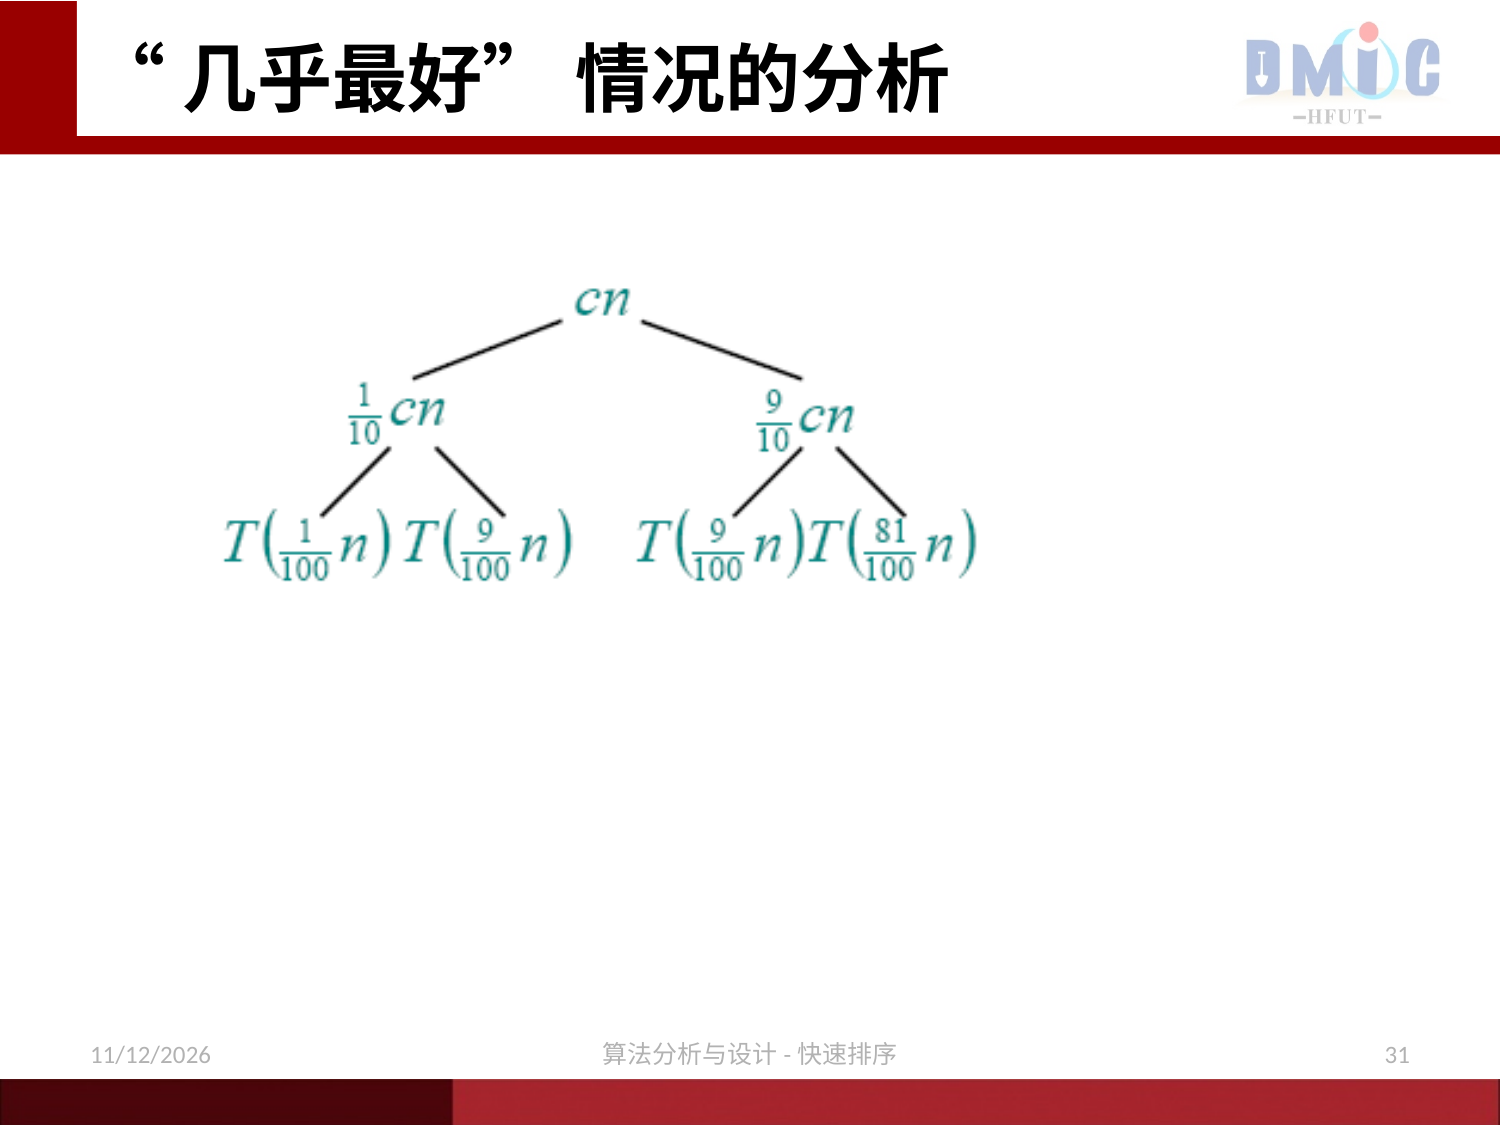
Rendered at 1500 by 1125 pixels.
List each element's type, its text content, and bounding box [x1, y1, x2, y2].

picture [206, 237, 999, 610]
footer 算法分析与设计-快速排序 [466, 1023, 1034, 1084]
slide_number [75, 1023, 425, 1084]
picture [0, 1079, 1500, 1125]
title “几乎最好” 情况的分析 [74, 20, 1426, 130]
slide_number 31 [1074, 1023, 1425, 1084]
